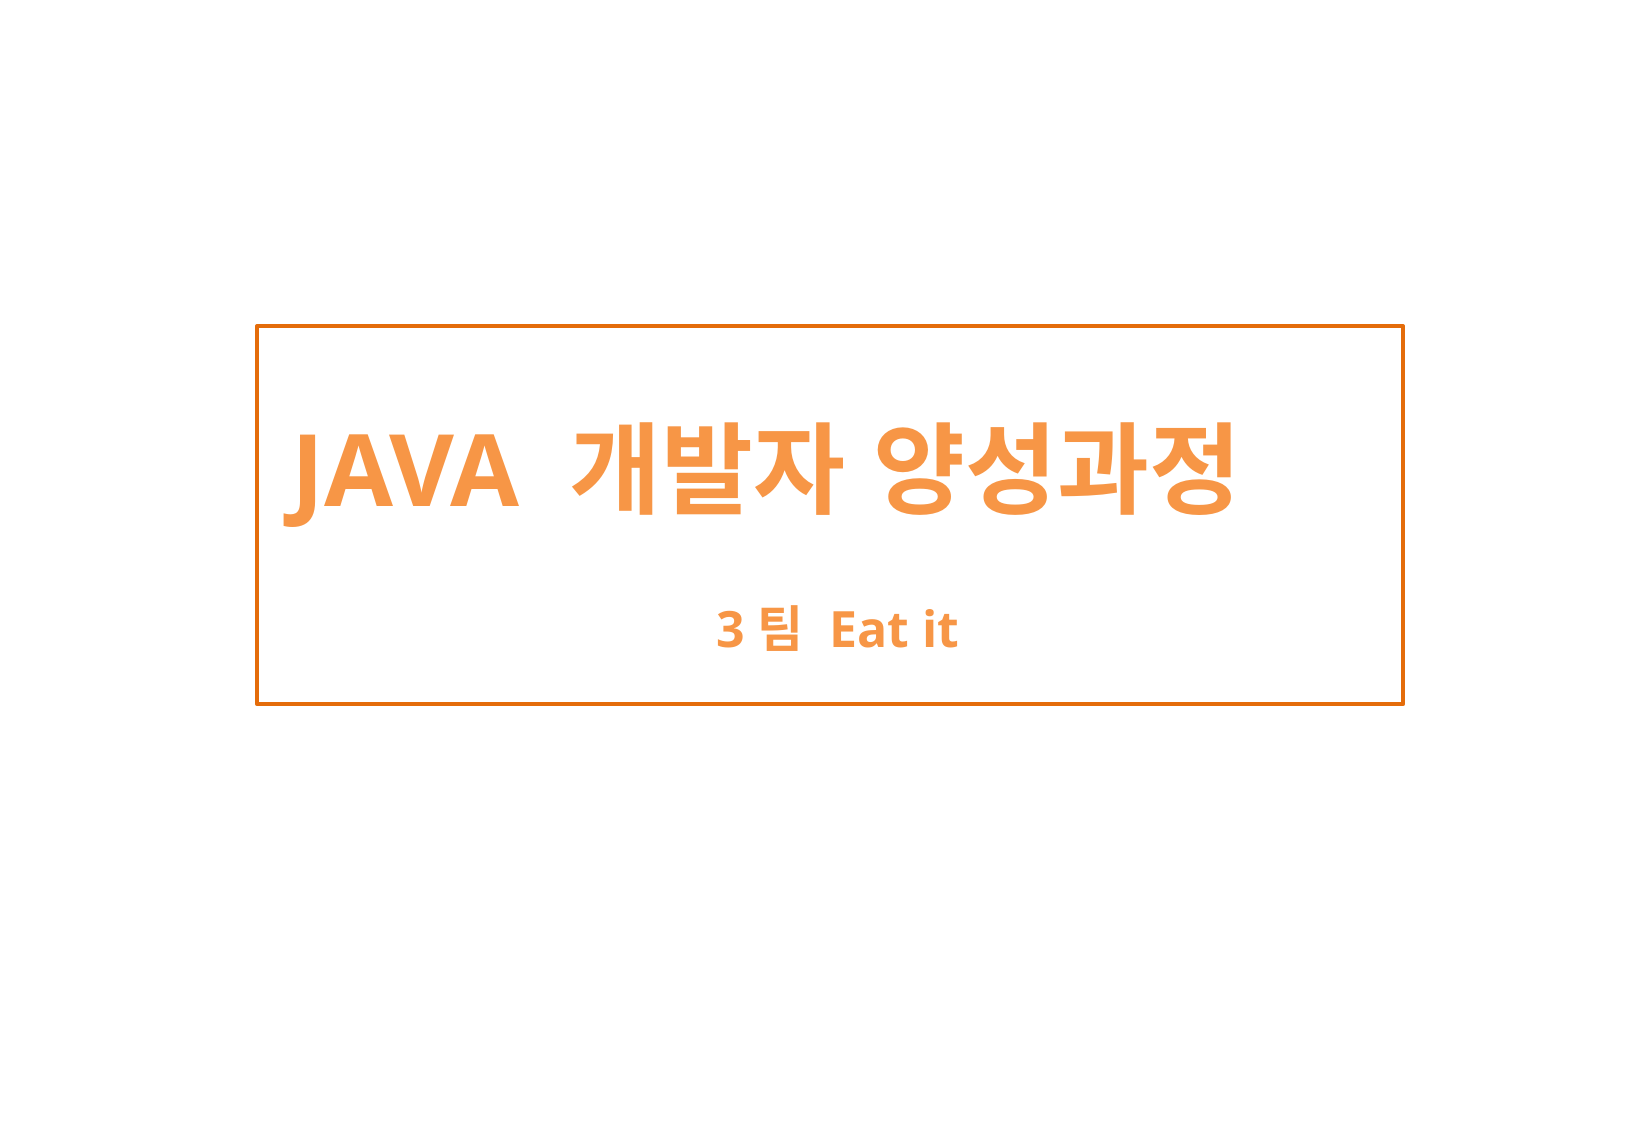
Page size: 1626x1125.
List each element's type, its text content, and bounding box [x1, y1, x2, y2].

text_box 3팀 Eat it [588, 589, 1088, 665]
text_box [255, 324, 1405, 706]
text_box JAVA 개발자 양성과정 [276, 399, 1400, 534]
